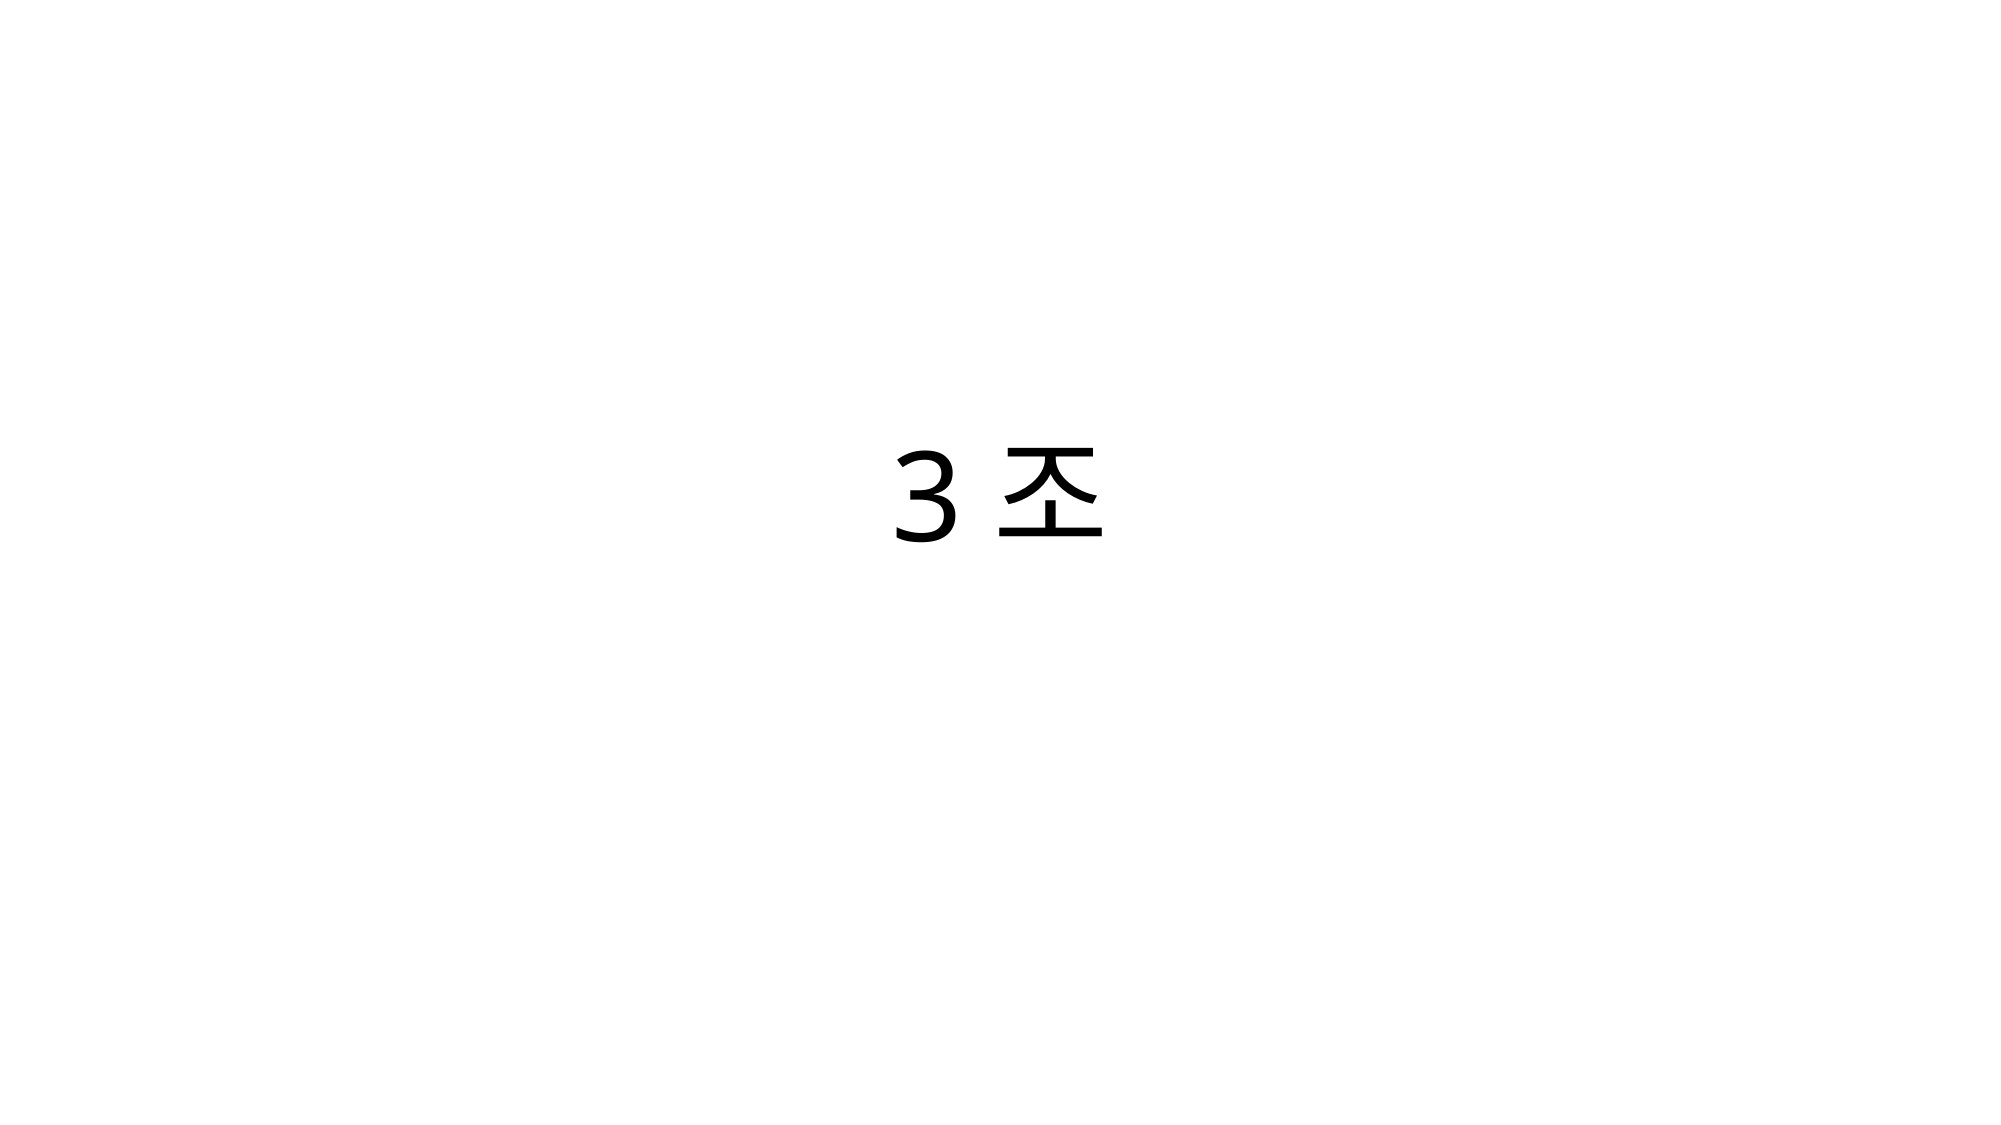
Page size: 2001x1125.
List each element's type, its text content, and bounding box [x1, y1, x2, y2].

title 3조 [249, 184, 1750, 576]
